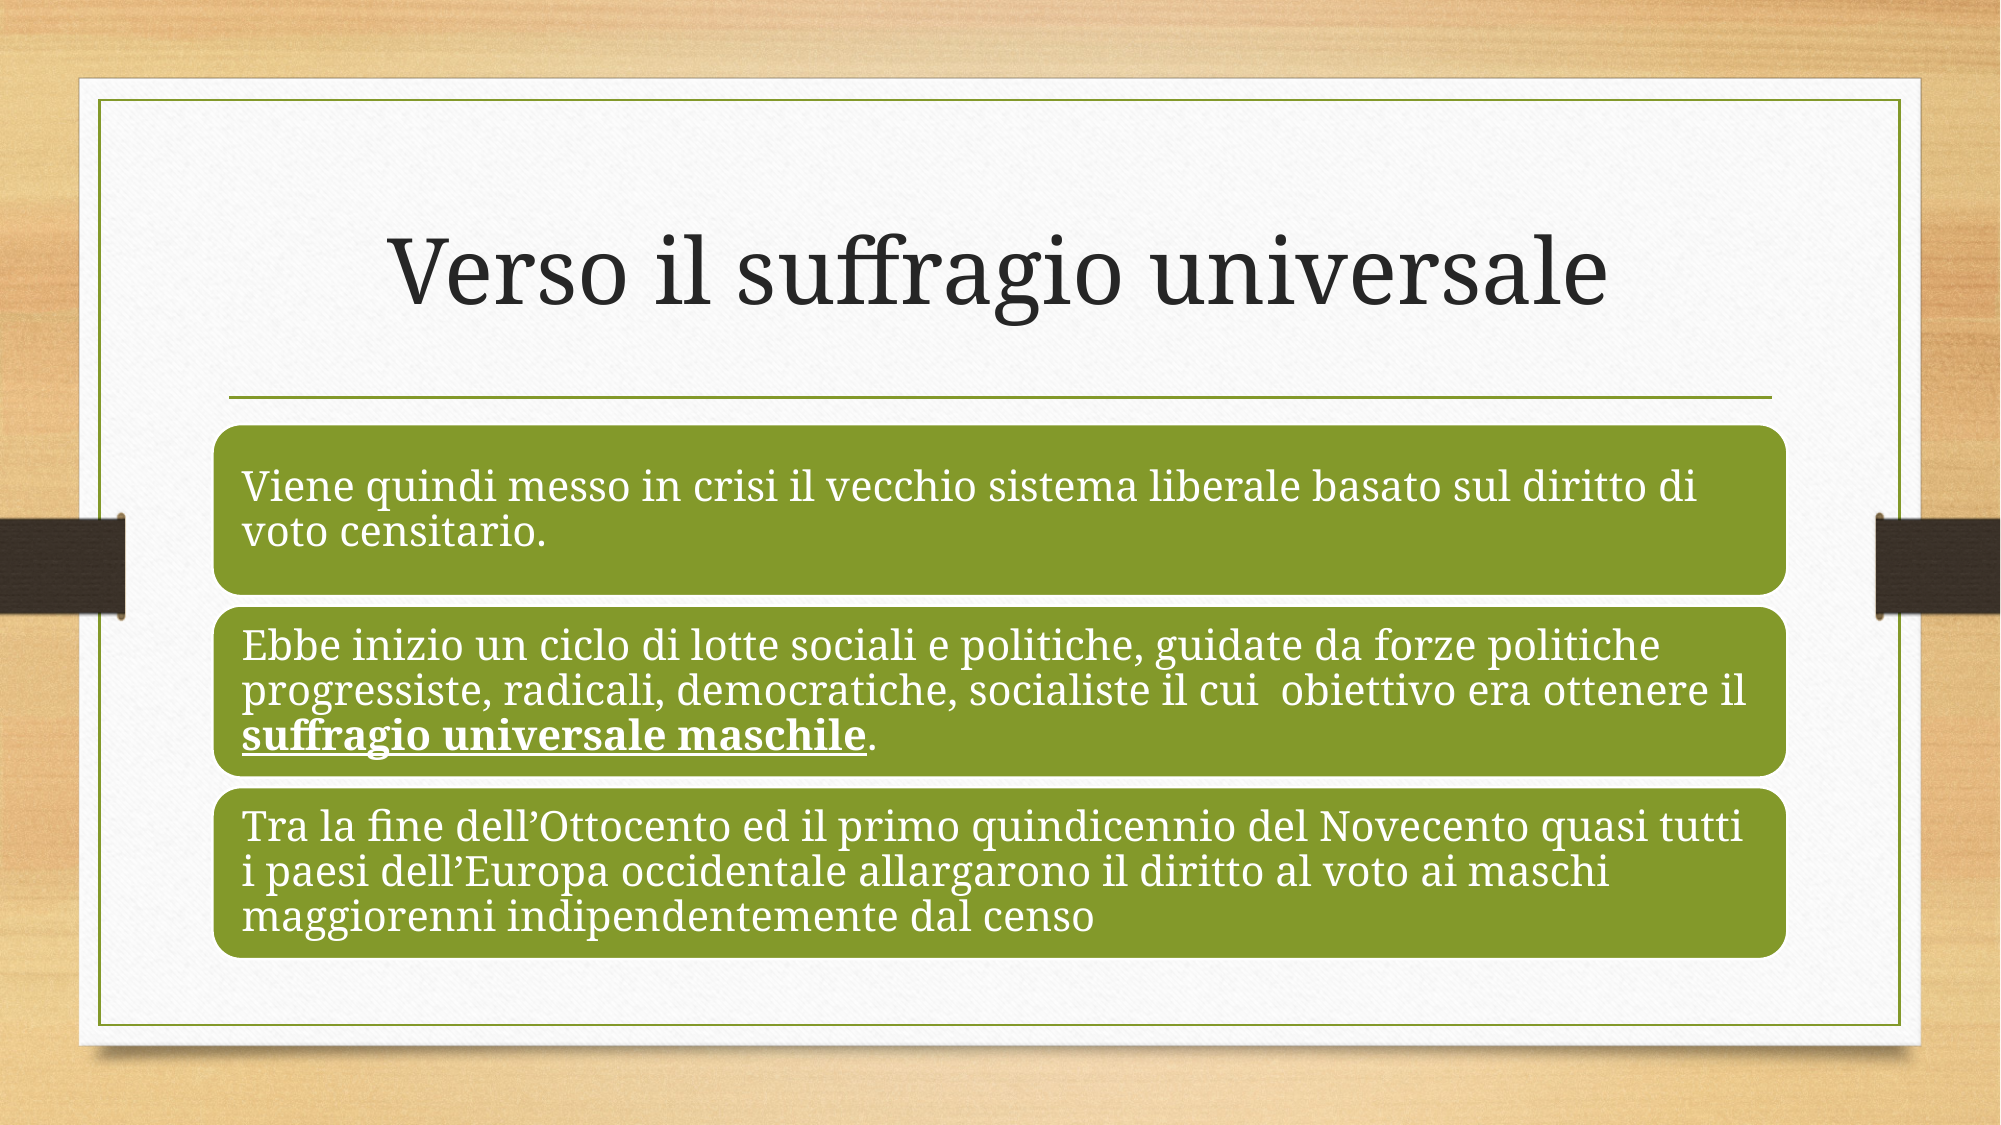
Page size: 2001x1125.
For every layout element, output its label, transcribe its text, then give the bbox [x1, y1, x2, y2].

title Verso il suffragio universale [212, 161, 1788, 375]
picture [0, 0, 2001, 1125]
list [212, 419, 1788, 965]
